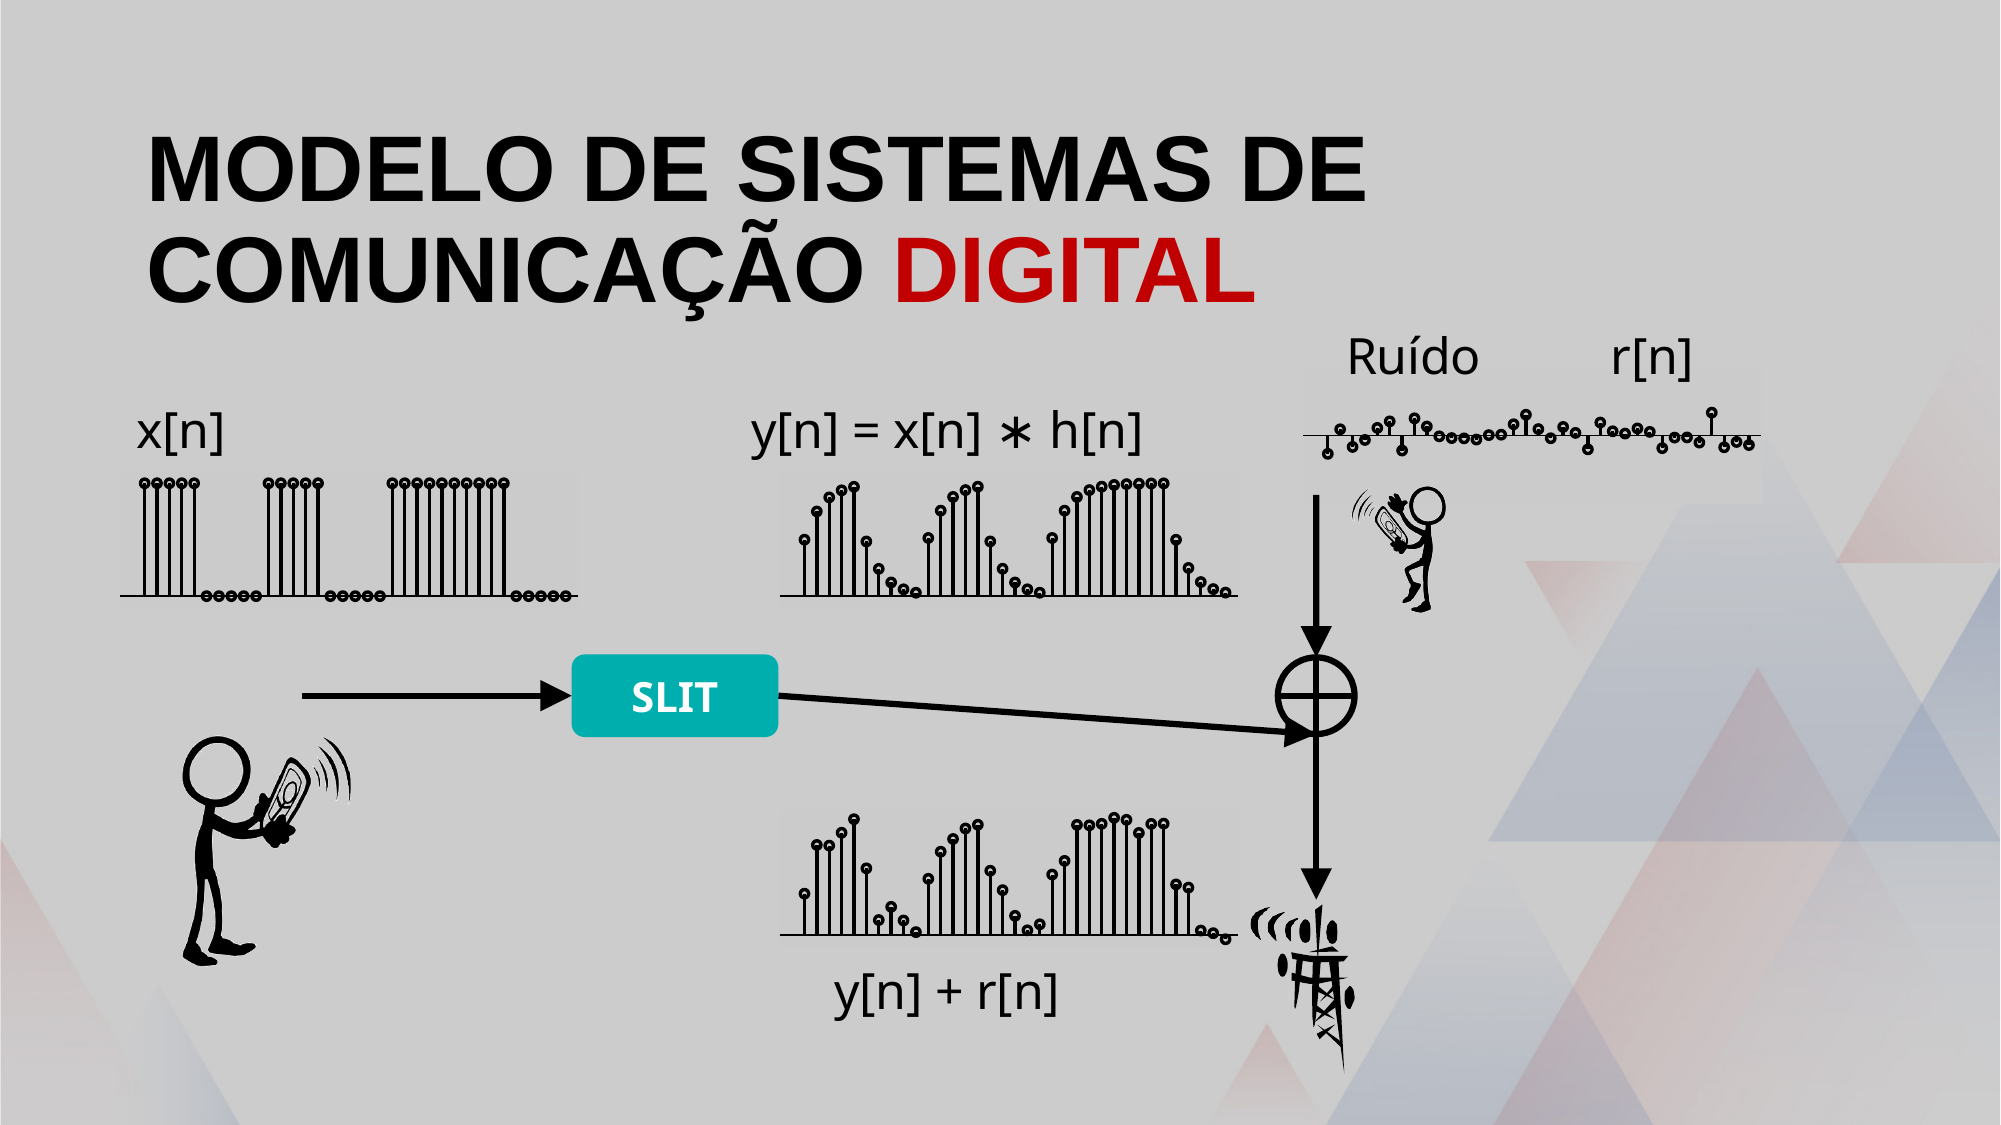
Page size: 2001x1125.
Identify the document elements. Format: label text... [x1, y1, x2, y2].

text_box SLIT [570, 653, 780, 739]
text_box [1250, 904, 1355, 1074]
title Modelo de Sistemas de comunicação digital [131, 112, 1869, 331]
text_box x[n] [121, 391, 242, 459]
text_box y[n] + r[n] [819, 963, 1077, 1027]
text_box y[n] = x[n] ∗ h[n] [736, 391, 1160, 459]
text_box Ruído r[n] [1239, 316, 1840, 392]
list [181, 735, 377, 972]
text_box [1276, 656, 1356, 735]
picture [0, 0, 2001, 1125]
